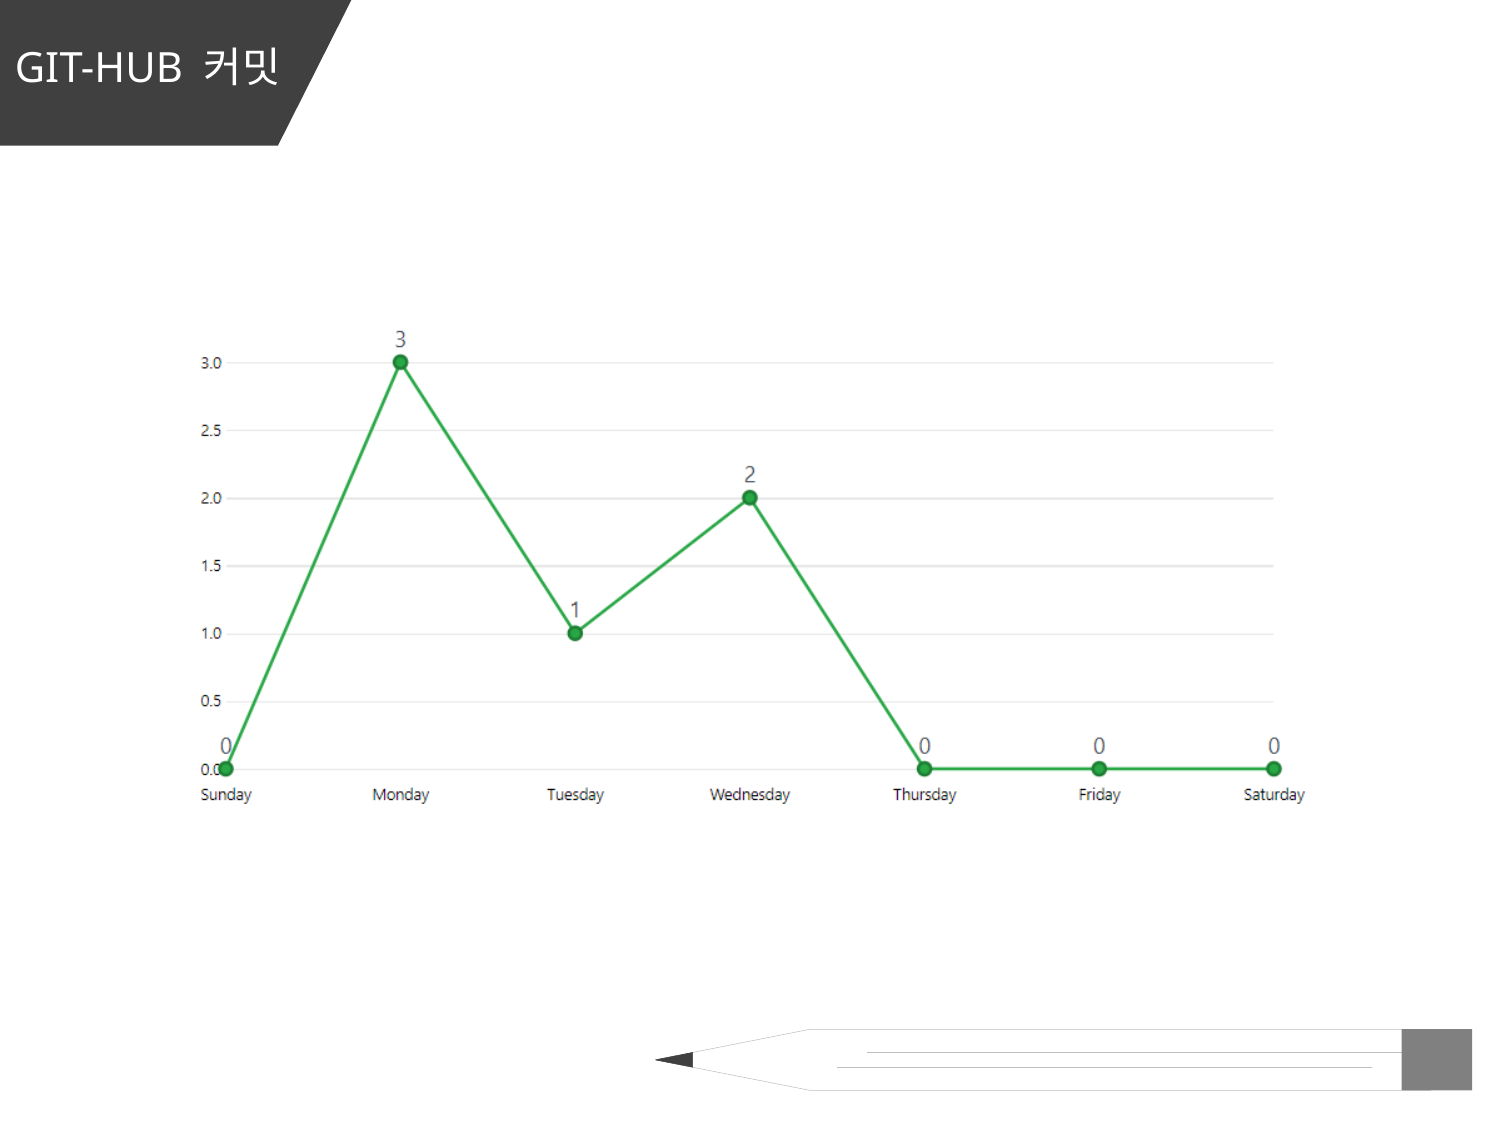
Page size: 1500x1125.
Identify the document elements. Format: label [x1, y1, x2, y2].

picture [154, 286, 1346, 839]
text_box [0, 0, 352, 146]
text_box [1033, 839, 1095, 1125]
